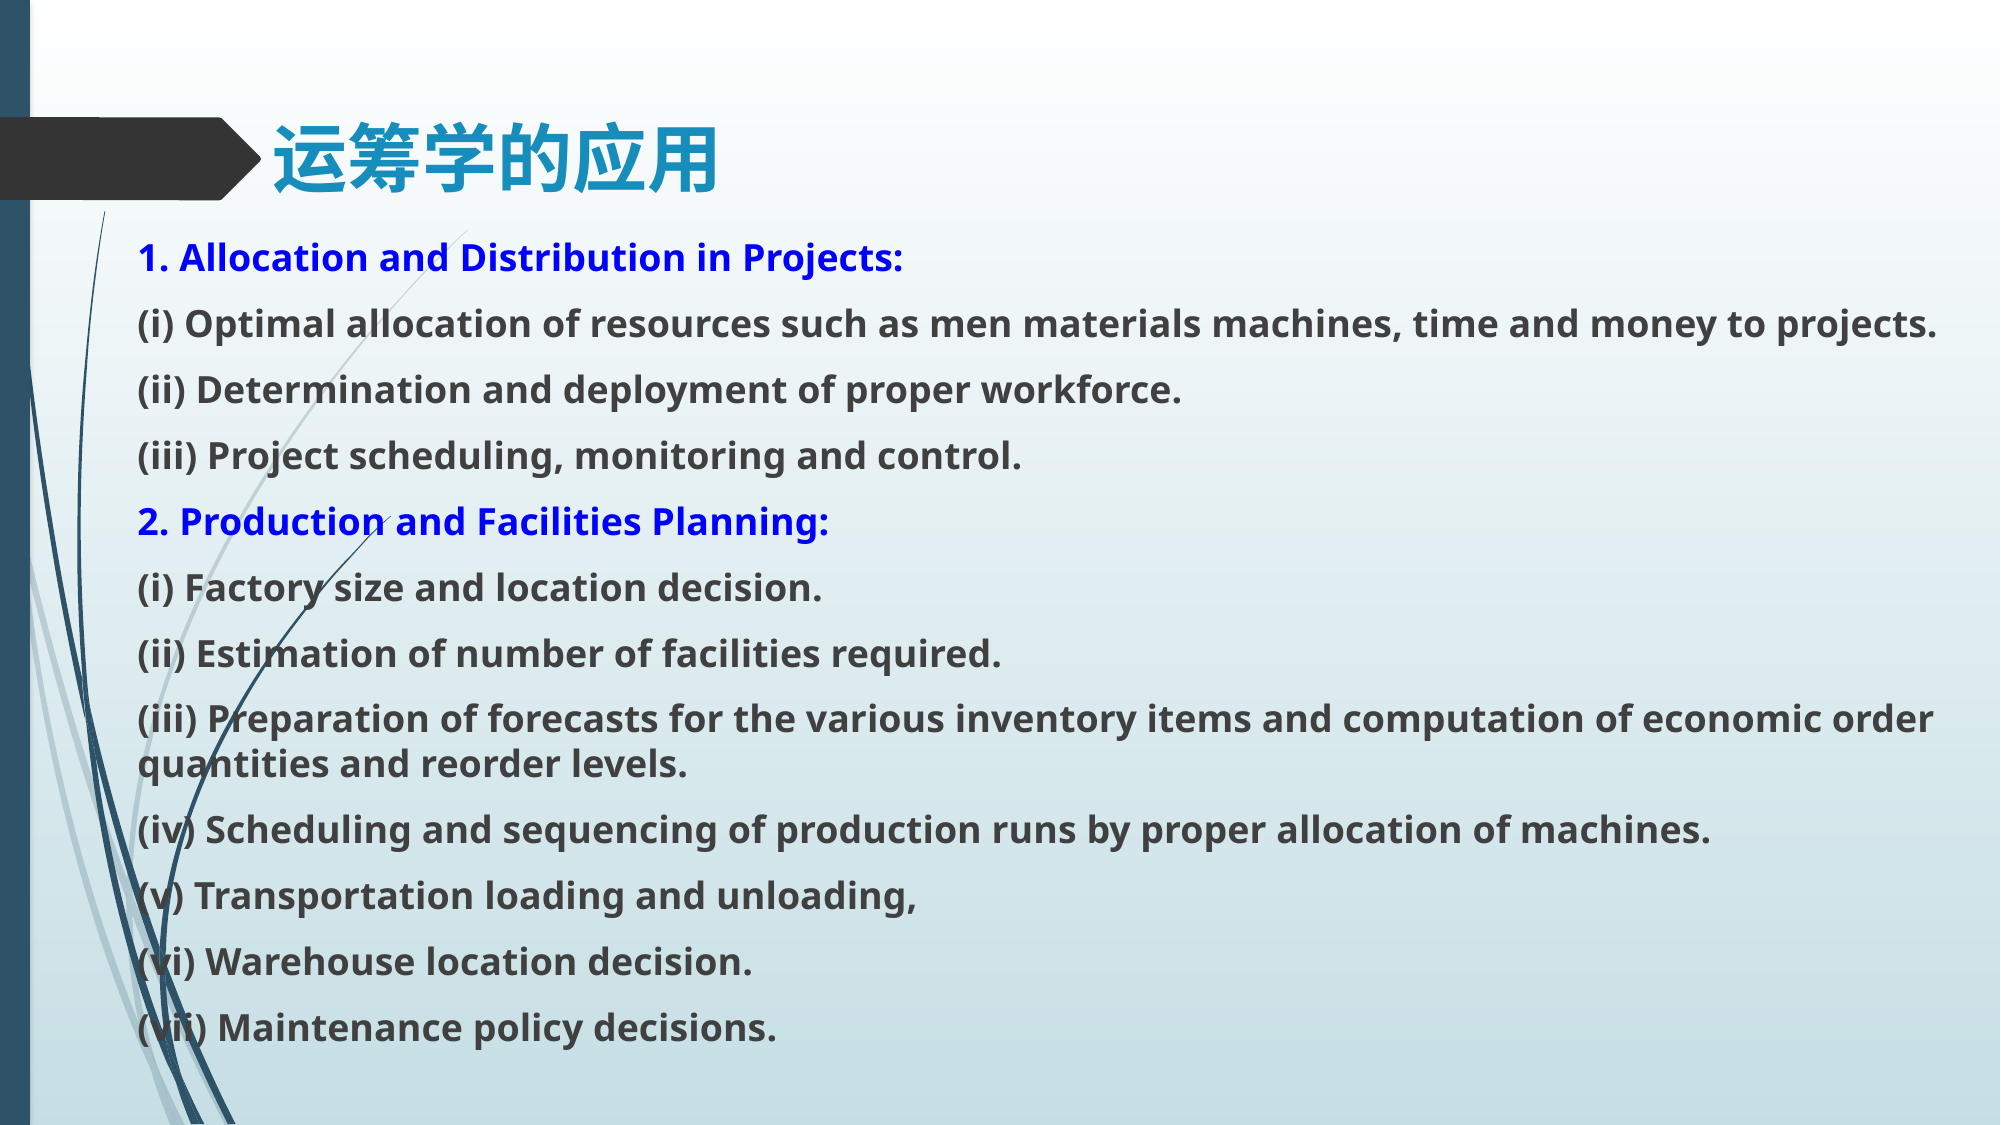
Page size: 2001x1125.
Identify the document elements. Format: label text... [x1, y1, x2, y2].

title 运筹学的应用 [257, 104, 1720, 226]
text_box 1. Allocation and Distribution in Projects: (i) Optimal allocation of resources such as men materials machines, time and money to projects. (ii) Determination and deployment of proper workforce. (iii) Project scheduling, monitoring and control. 2. Production and Facilities Planning: (i) Factory size and location decision. (ii) Estimation of number of facilities required. (iii) Preparation of forecasts for the various inventory items and computation of economic order quantities and reorder levels. (iv) Scheduling and sequencing of production runs by proper allocation of machines. (v) Transportation loading and unloading, (vi) Warehouse location decision. (vii) Maintenance policy decisions. [122, 226, 1990, 1065]
